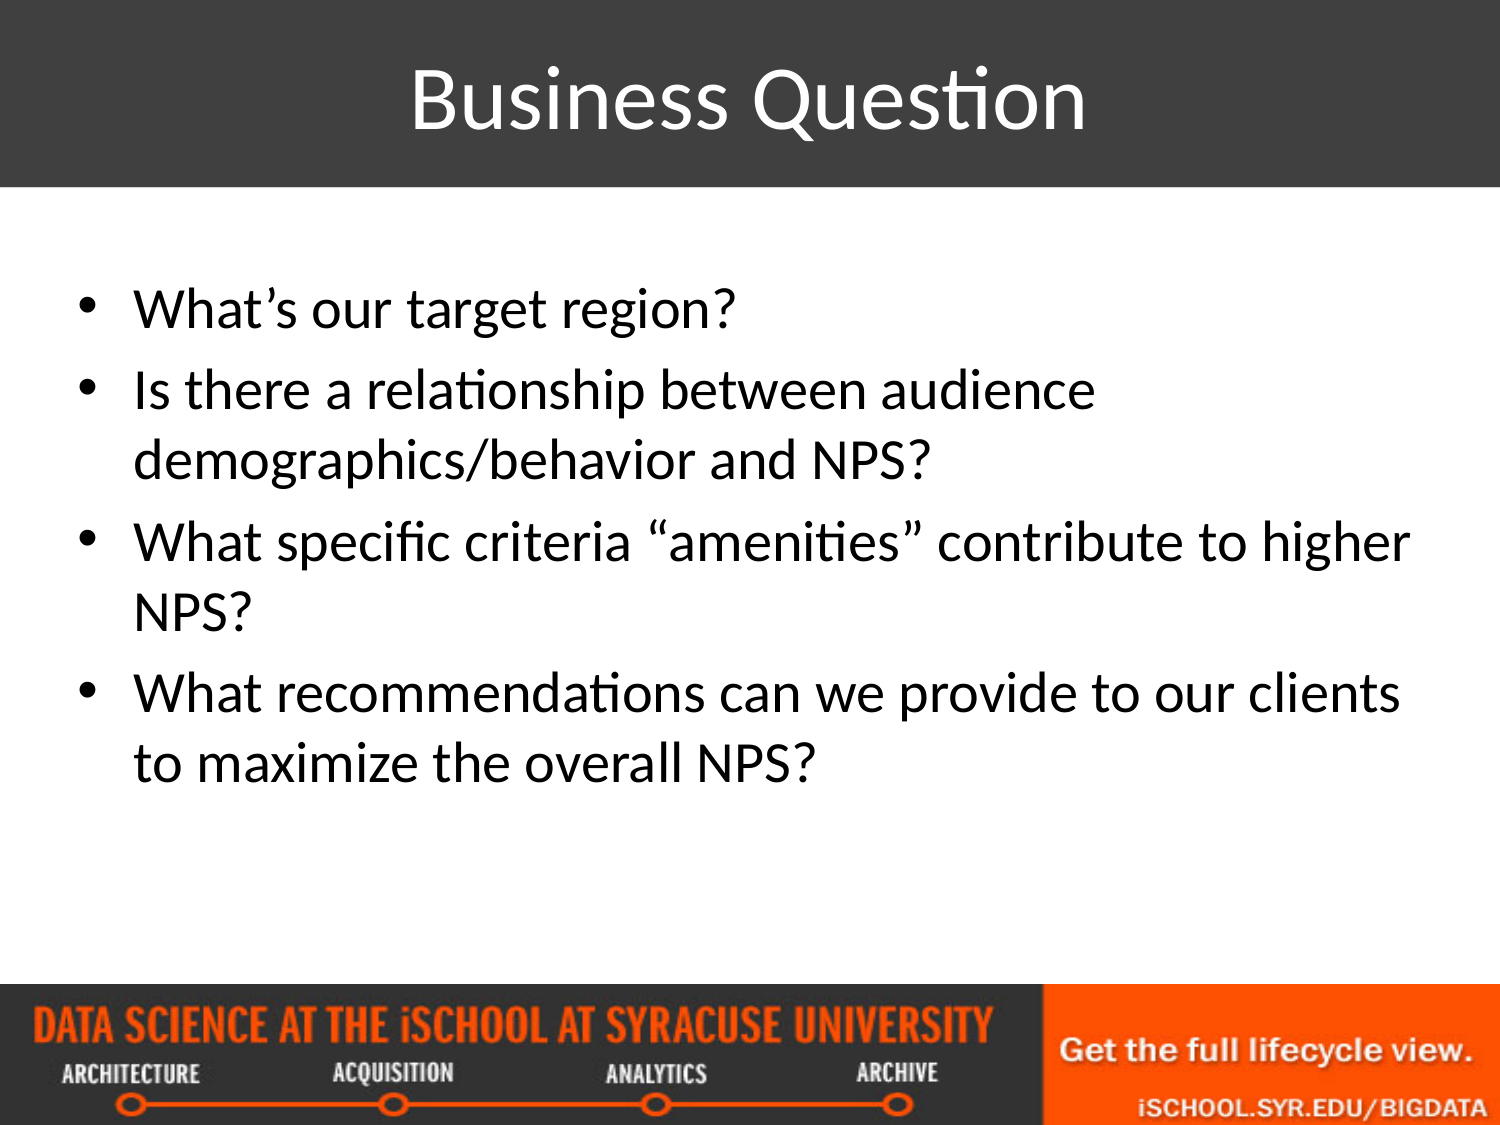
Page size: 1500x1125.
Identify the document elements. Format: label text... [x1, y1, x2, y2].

list What’s our target region? Is there a relationship between audience demographics/behavior and NPS? What specific criteria “amenities” contribute to higher NPS? What recommendations can we provide to our clients to maximize the overall NPS? [62, 262, 1438, 825]
picture [0, 984, 1500, 1125]
title Business Question [0, 0, 1500, 188]
